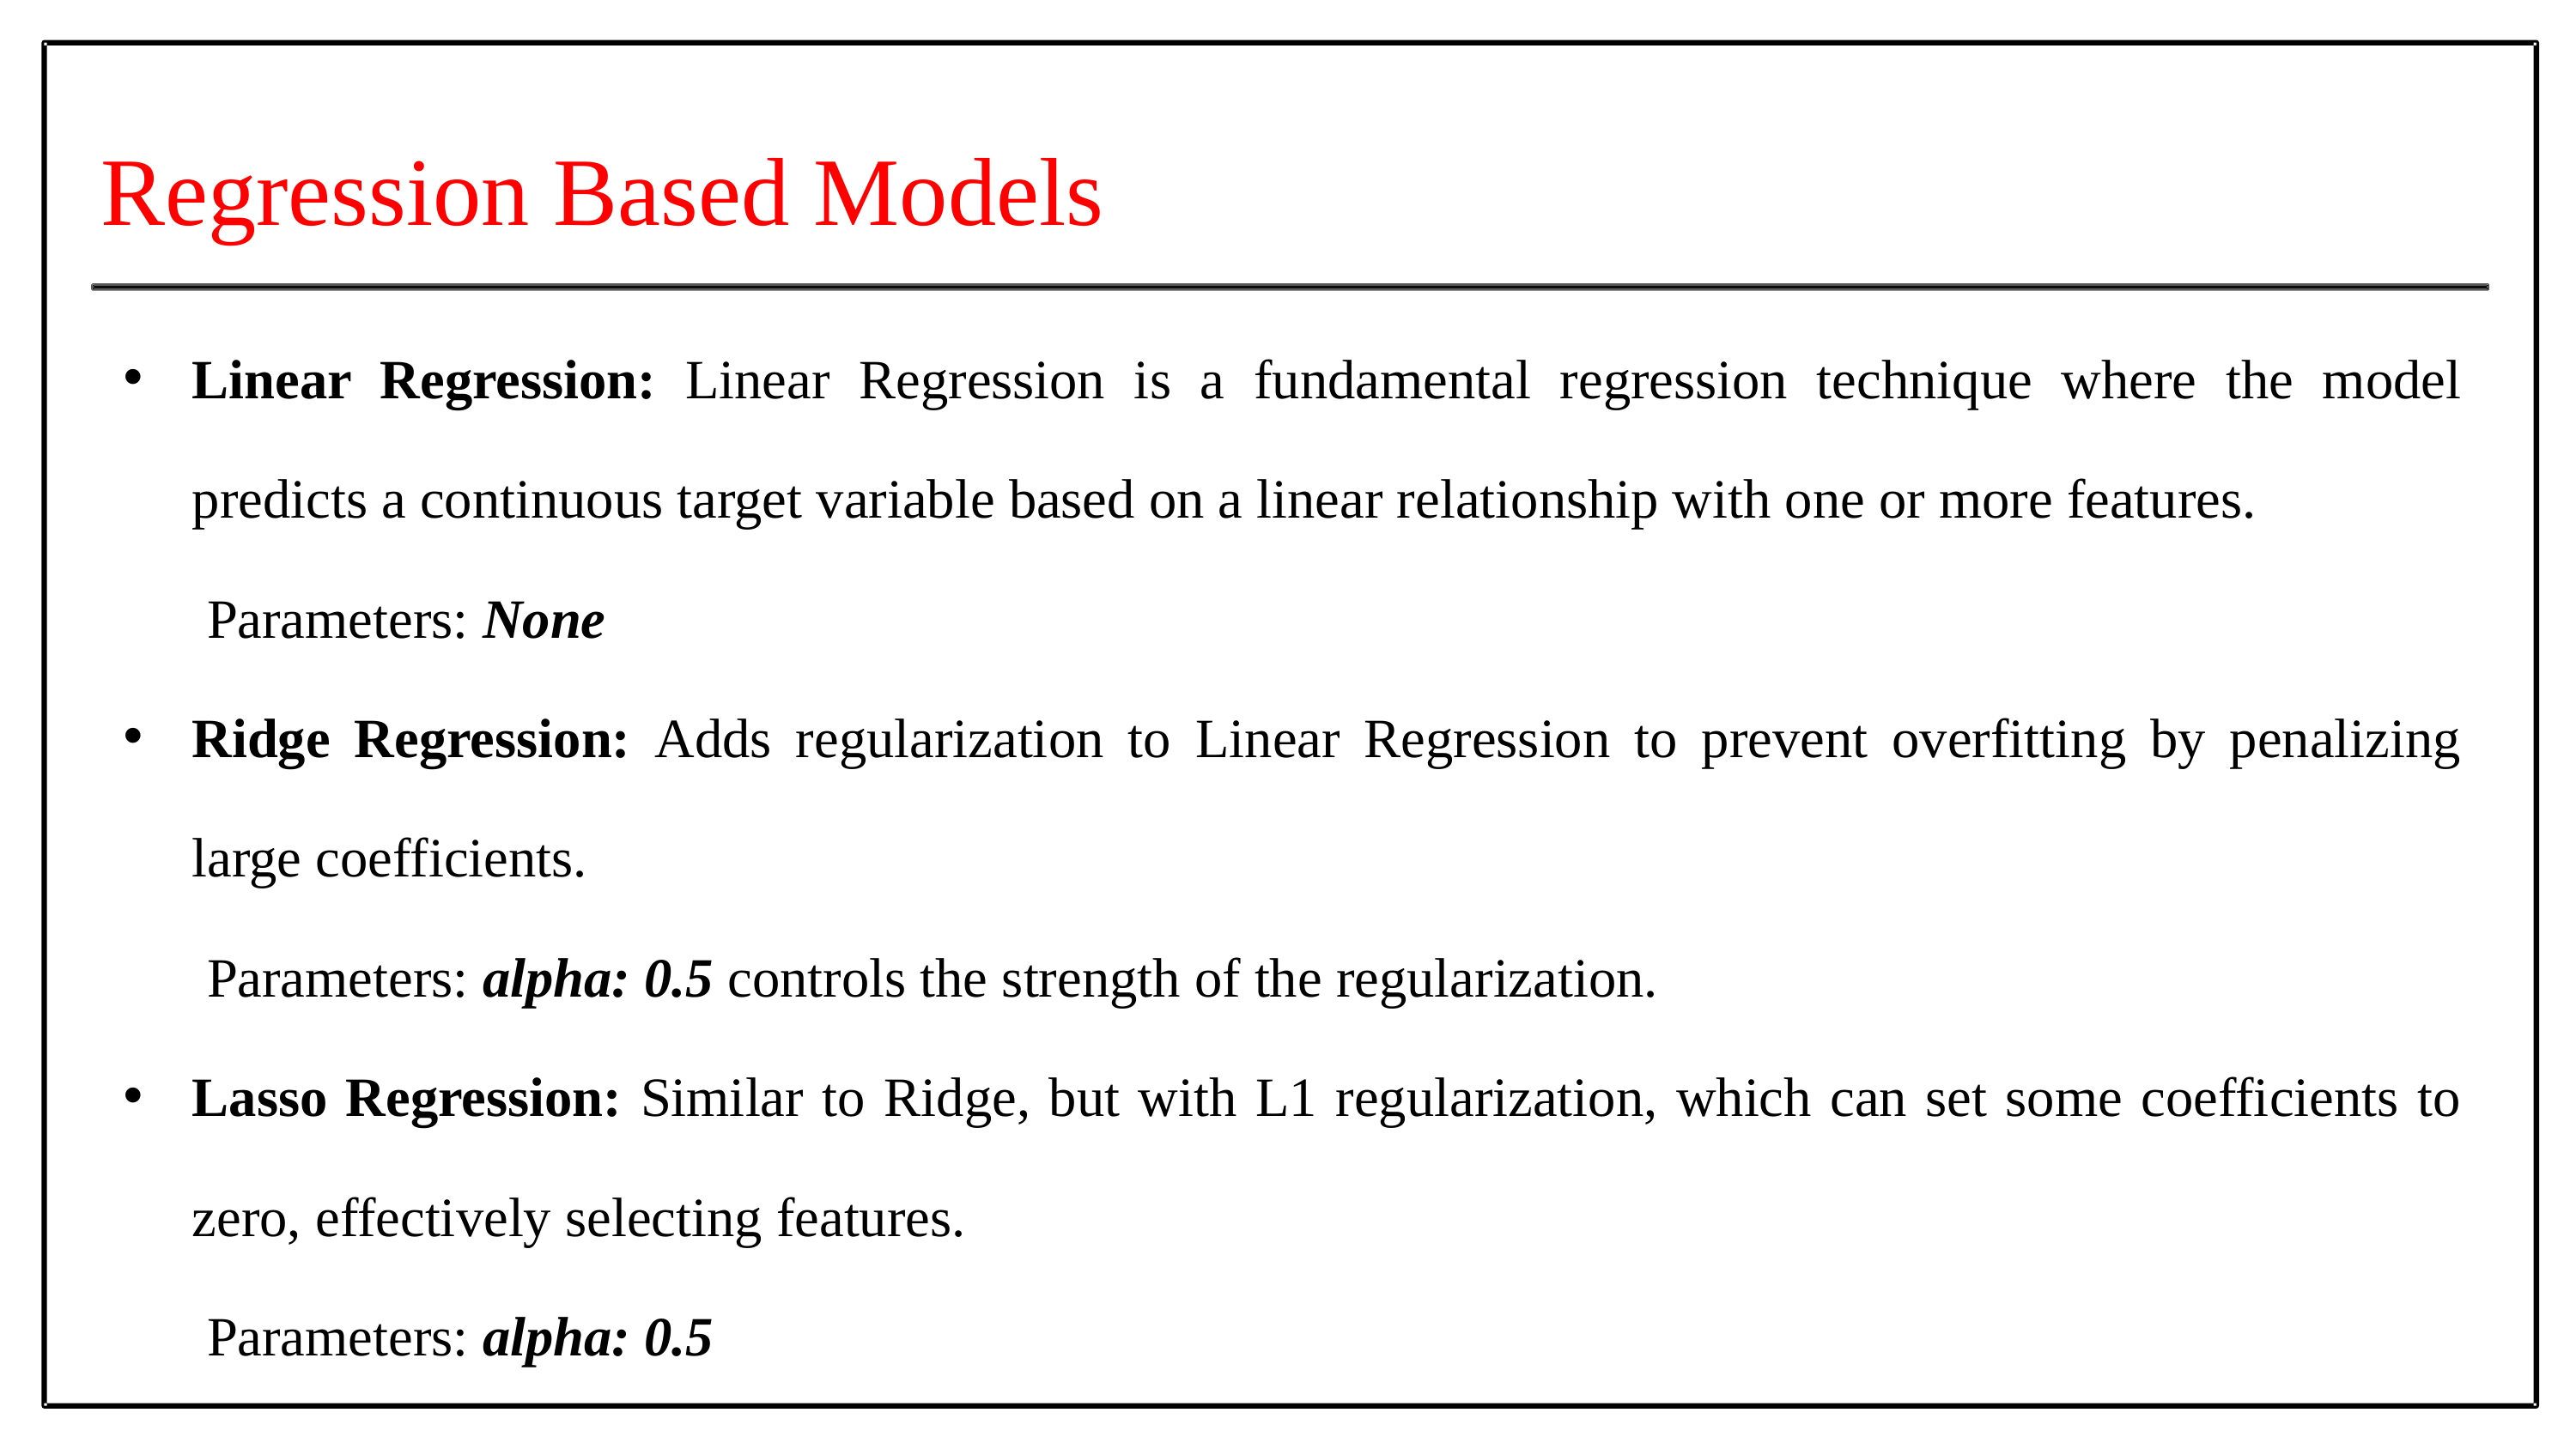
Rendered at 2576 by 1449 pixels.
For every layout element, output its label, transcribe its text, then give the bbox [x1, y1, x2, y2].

text_box Linear Regression: Linear Regression is a fundamental regression technique where the model predicts a continuous target variable based on a linear relationship with one or more features. Parameters: None Ridge Regression: Adds regularization to Linear Regression to prevent overfitting by penalizing large coefficients. Parameters: alpha: 0.5 controls the strength of the regularization. Lasso Regression: Similar to Ridge, but with L1 regularization, which can set some coefficients to zero, effectively selecting features. Parameters: alpha: 0.5 [41, 283, 2476, 1373]
text_box Regression Based Models [100, 111, 2476, 281]
text_box [41, 39, 2540, 1409]
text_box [90, 282, 2490, 291]
